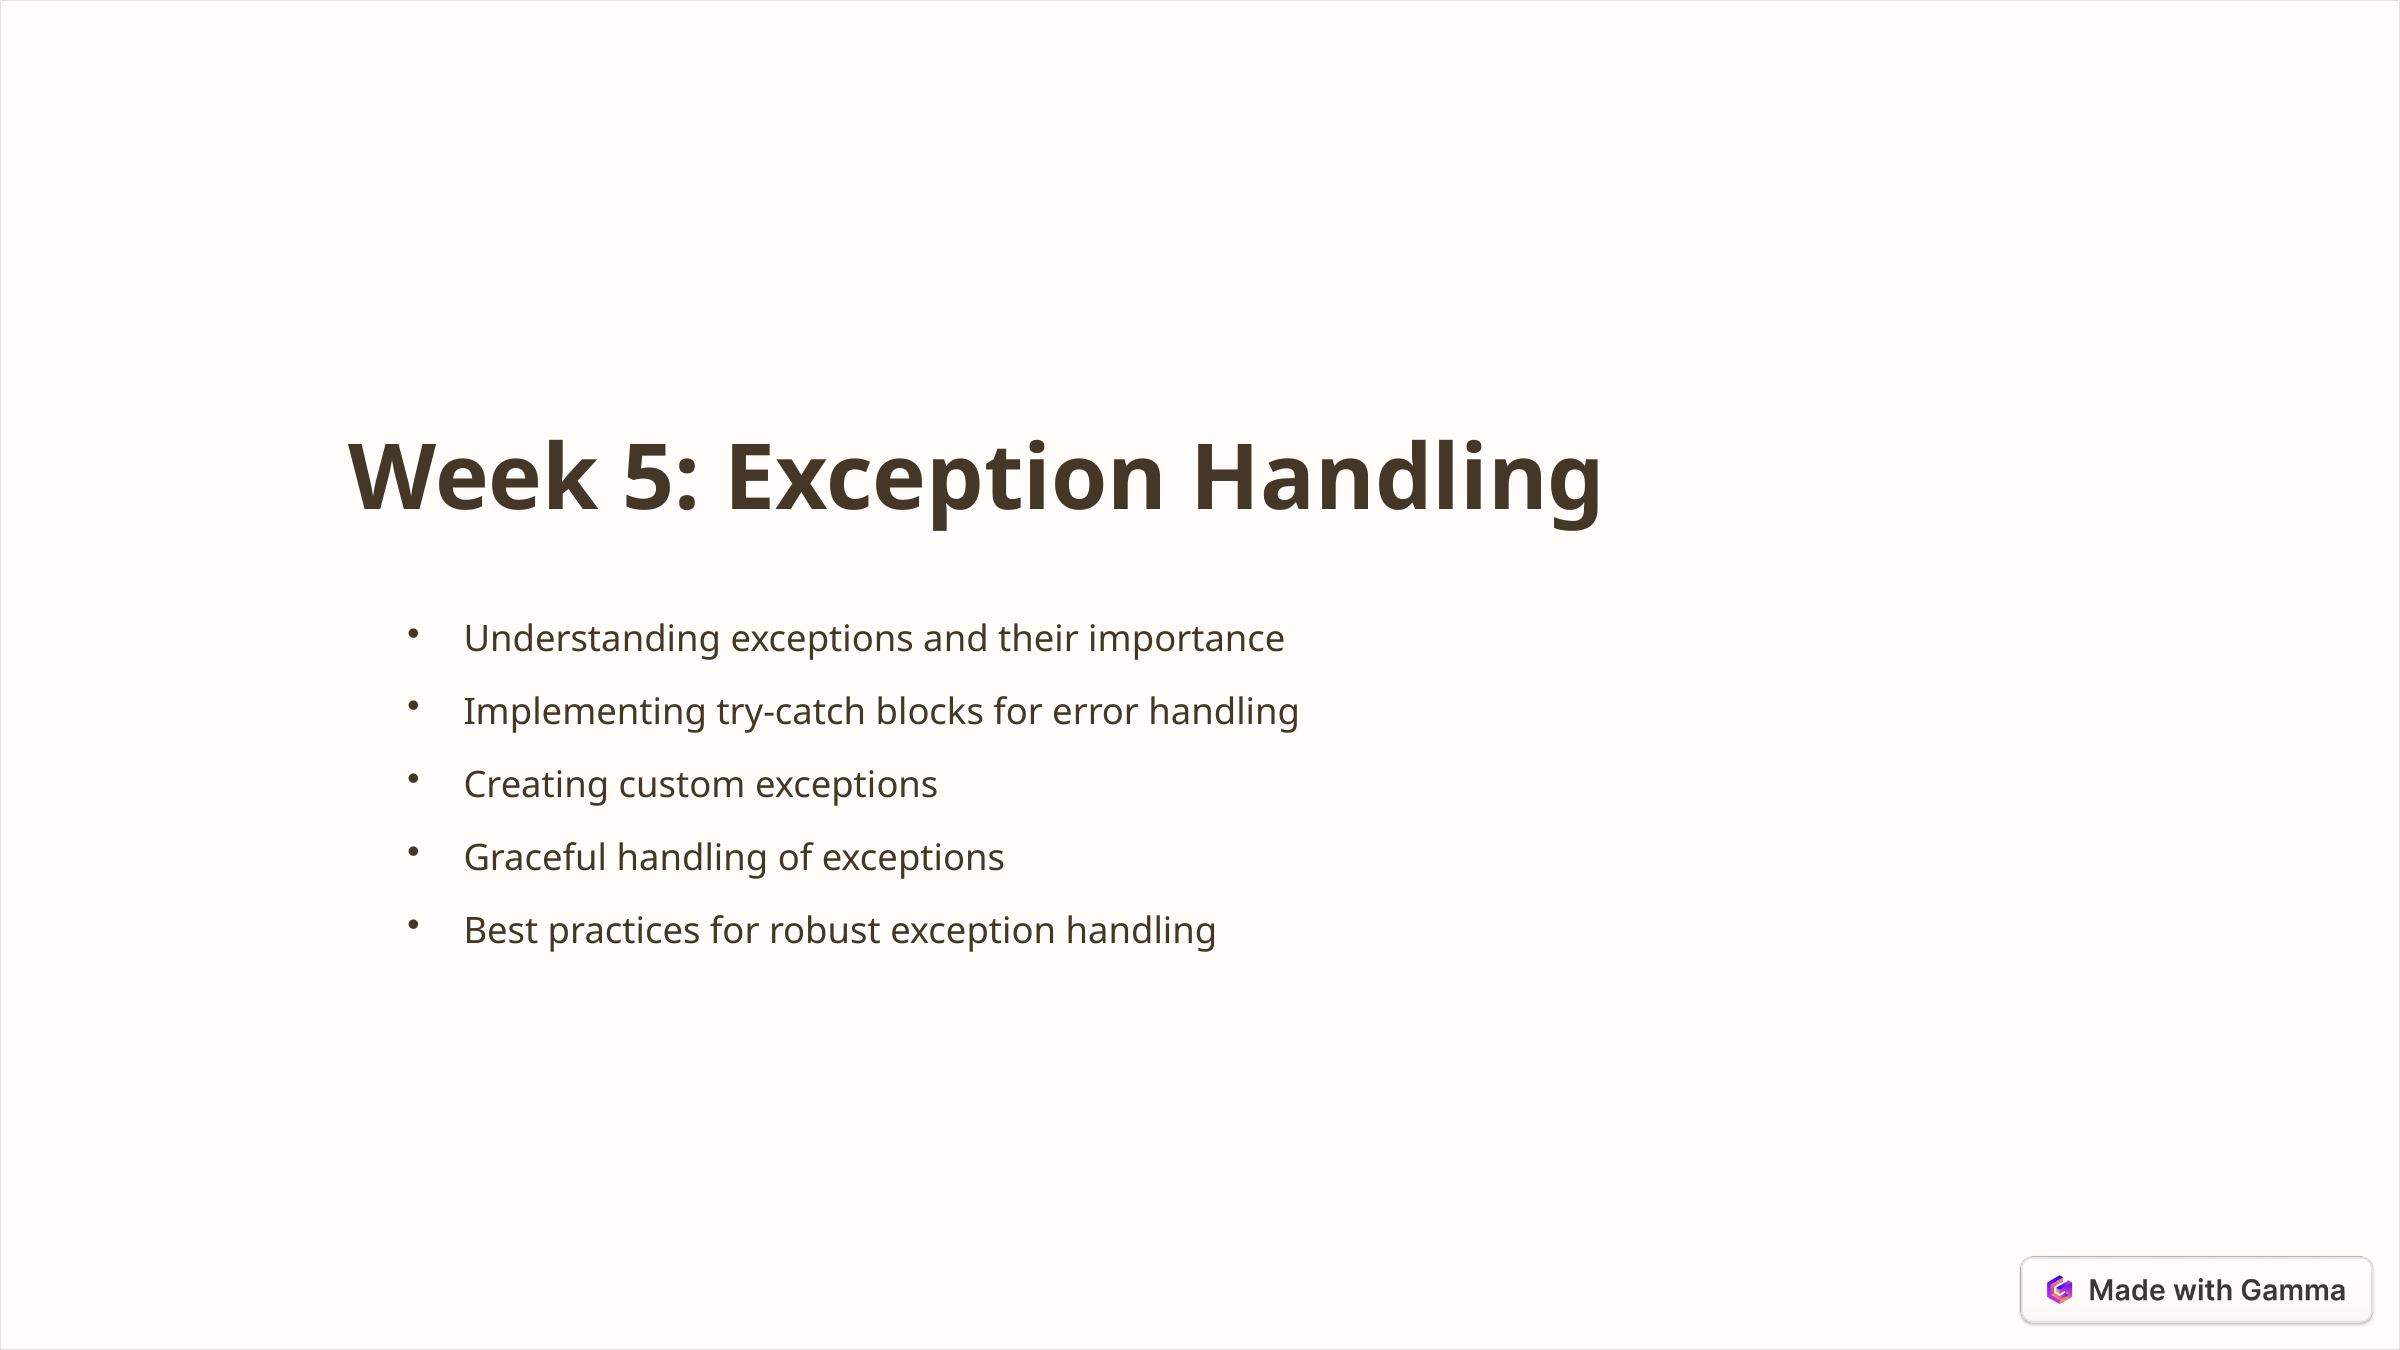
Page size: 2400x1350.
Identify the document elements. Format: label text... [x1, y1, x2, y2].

text_box Week 5: Exception Handling [334, 406, 1421, 521]
text_box Best practices for robust exception handling [392, 885, 2066, 944]
text_box Creating custom exceptions [392, 739, 2066, 798]
text_box Understanding exceptions and their importance [392, 593, 2066, 652]
text_box Graceful handling of exceptions [392, 812, 2066, 871]
picture [2008, 1244, 2385, 1335]
text_box [0, 0, 2400, 1350]
text_box Implementing try-catch blocks for error handling [392, 666, 2066, 725]
